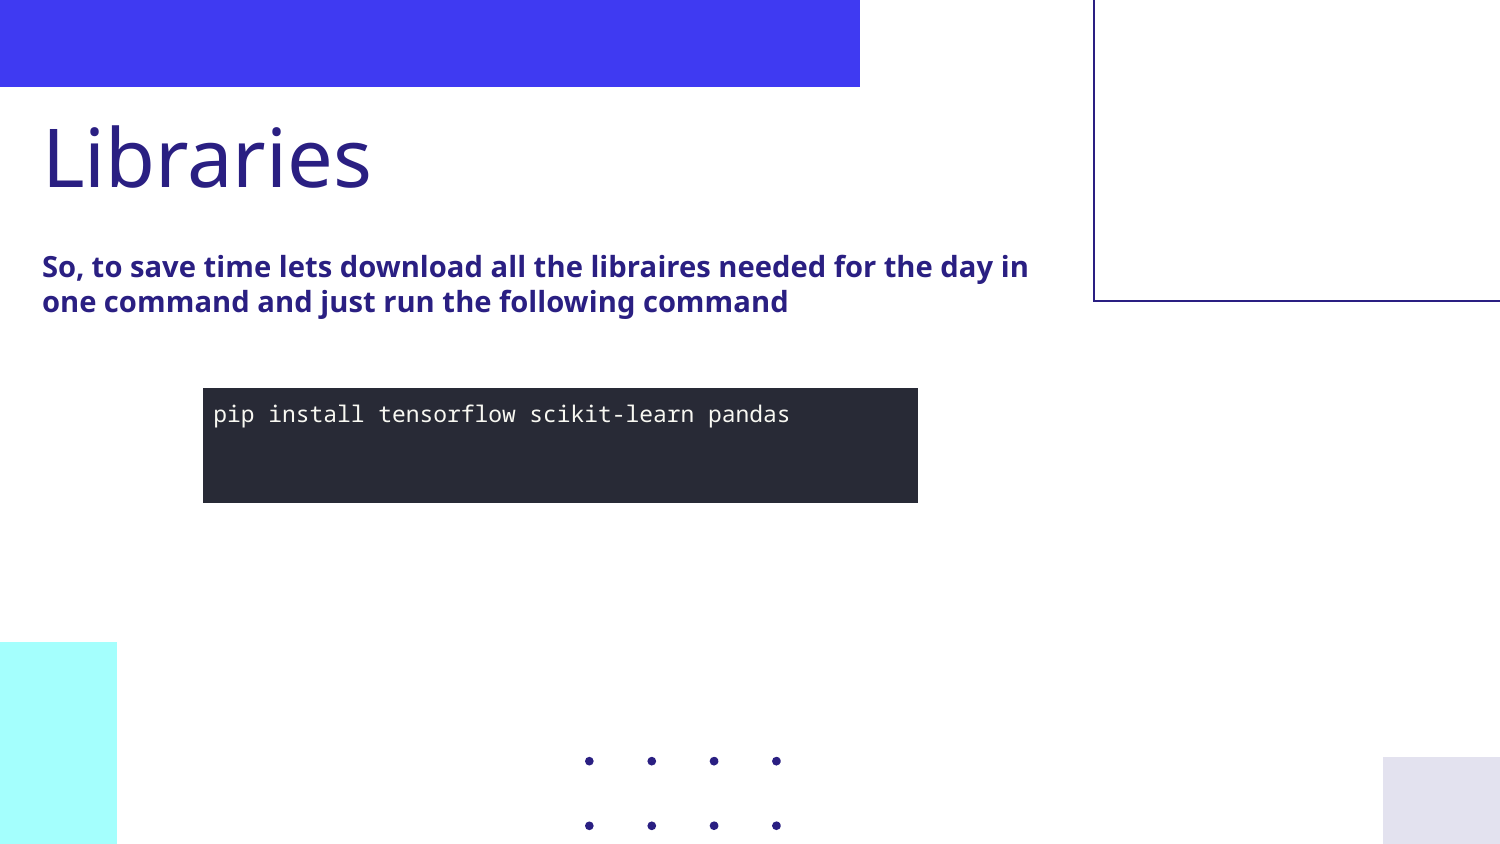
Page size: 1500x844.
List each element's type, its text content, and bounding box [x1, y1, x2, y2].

table_header pip install tensorflow scikit-learn pandas [203, 388, 918, 423]
text_box [117, 423, 1500, 499]
table_header pip install tensorflow scikit-learn pandas [203, 499, 918, 503]
title Libraries [26, 109, 904, 219]
subtitle So, to save time lets download all the libraires needed for the day in one command and just run the following command [26, 233, 1094, 360]
